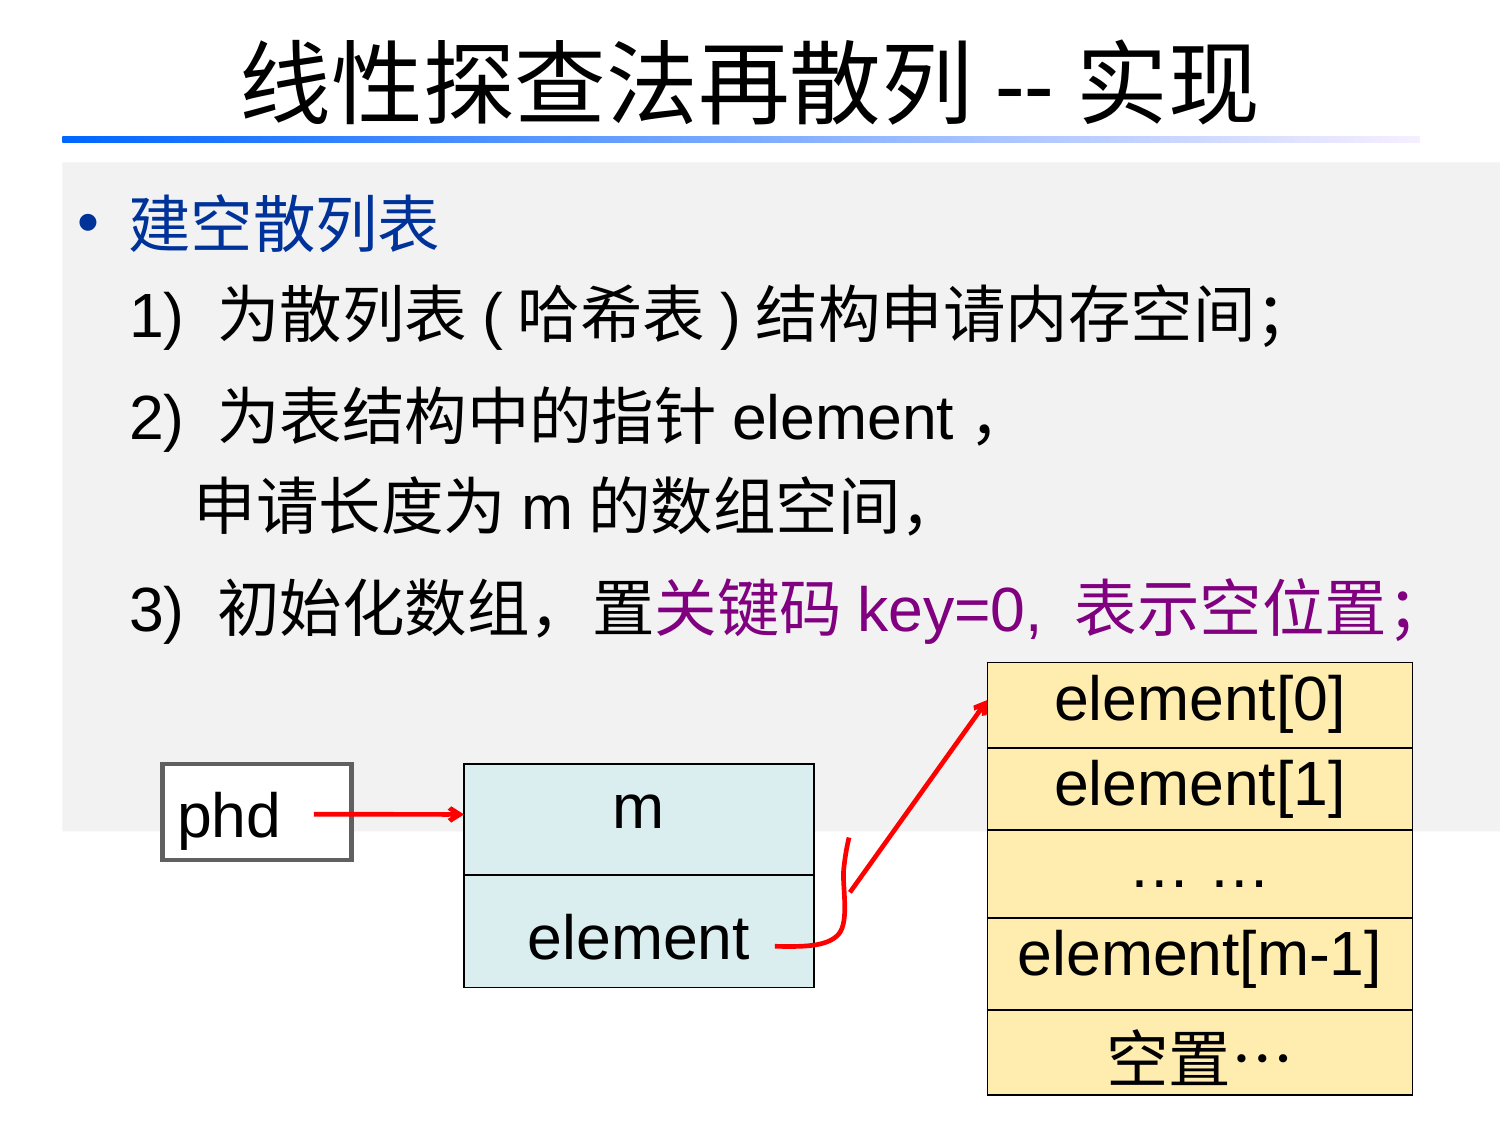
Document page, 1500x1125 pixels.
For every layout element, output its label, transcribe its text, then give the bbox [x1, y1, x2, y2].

text_box 建空散列表 1) 为散列表(哈希表)结构申请内存空间； 2) 为表结构中的指针element， 申请长度为m的数组空间， 3) 初始化数组，置关键码key=0, 表示空位置； [62, 162, 1500, 832]
table_cell element[m-1] [988, 919, 1412, 1009]
table_cell 空置… [988, 1011, 1412, 1094]
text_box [848, 699, 988, 838]
text_box [774, 843, 848, 947]
table_cell … … [988, 831, 1412, 917]
table_header m [465, 765, 813, 874]
text_box phd [162, 764, 352, 861]
table_cell element[1] [992, 749, 1412, 829]
text_box [62, 136, 1421, 143]
table_header element[0] [988, 663, 1412, 747]
table_cell element [465, 876, 813, 987]
title 线性探查法再散列--实现 [74, 0, 1426, 162]
